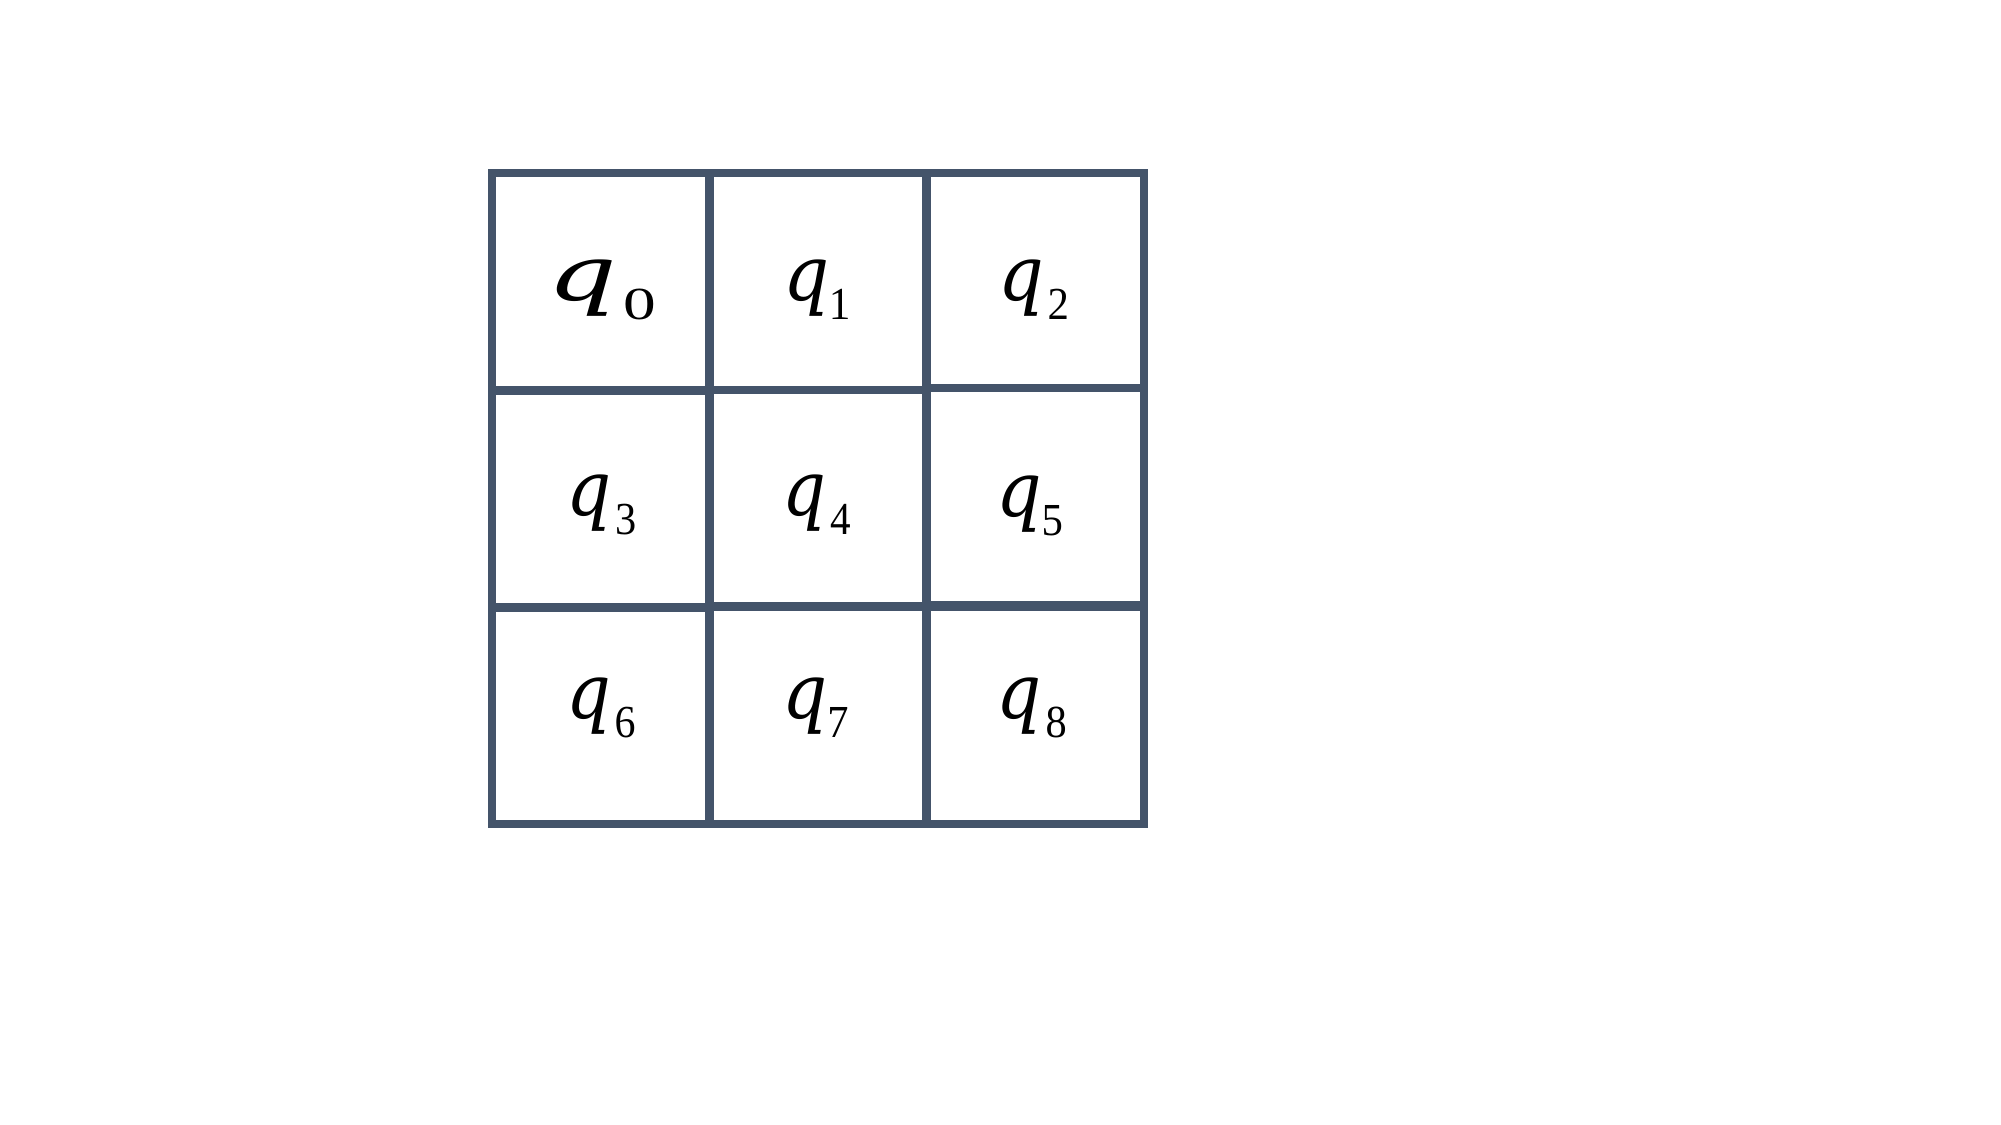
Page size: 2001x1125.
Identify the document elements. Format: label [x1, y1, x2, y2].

text_box [492, 172, 1144, 825]
